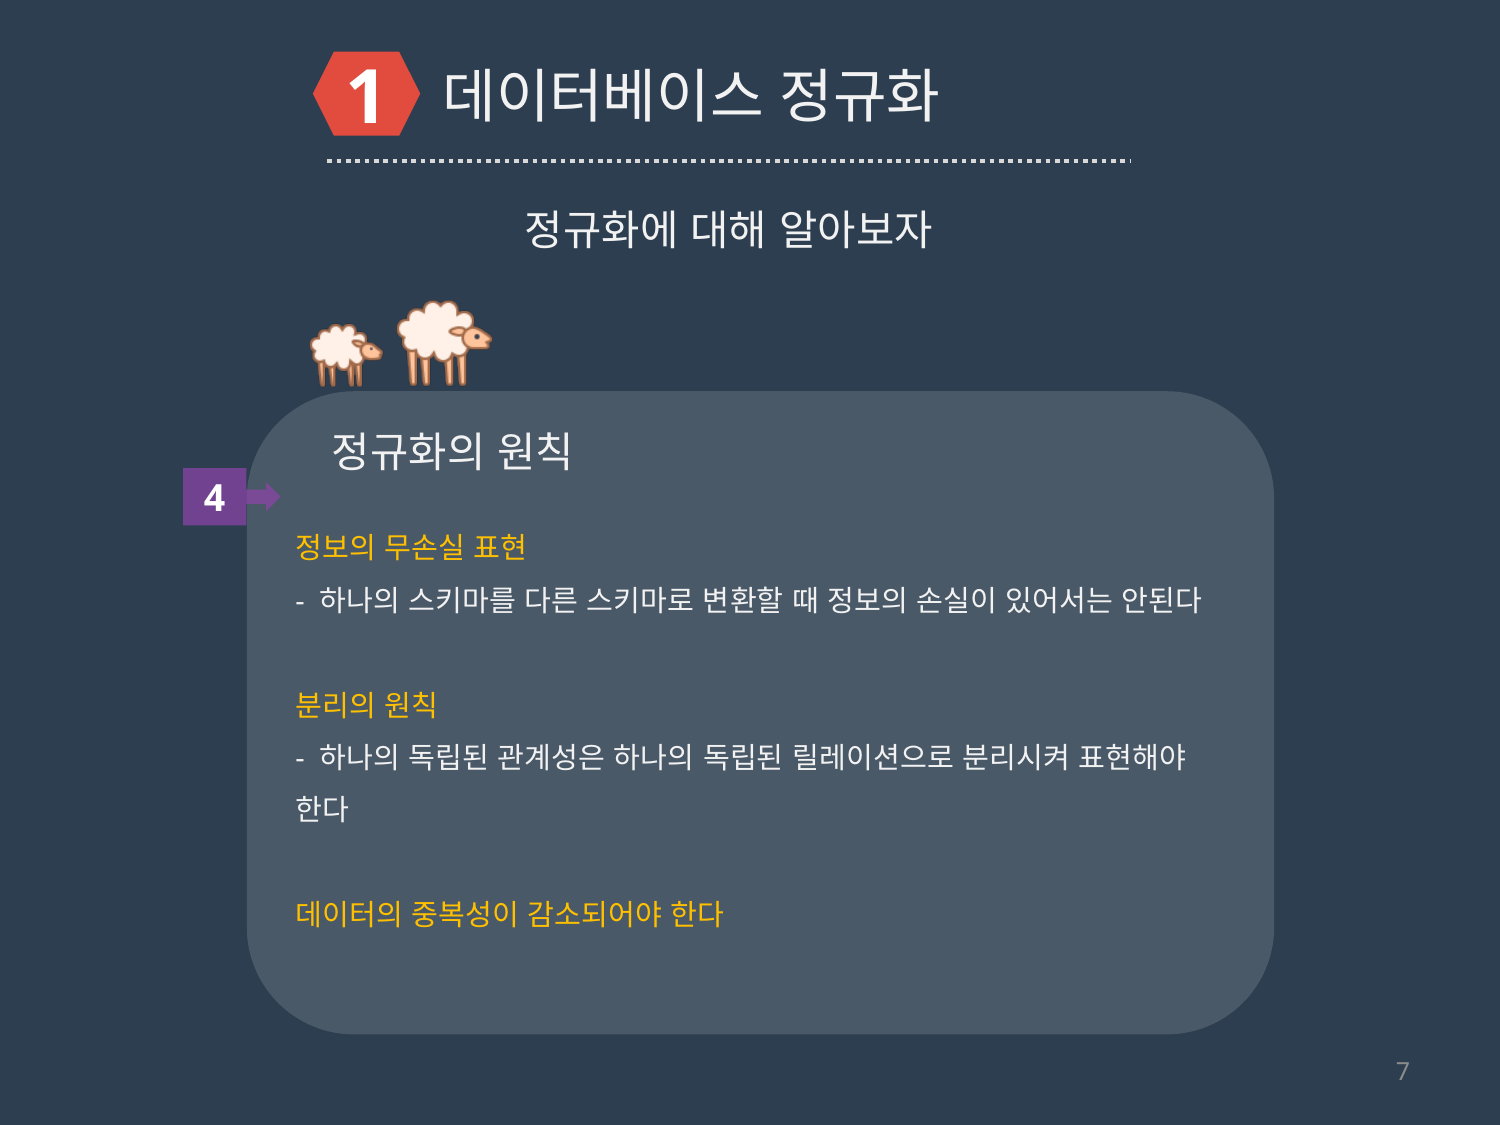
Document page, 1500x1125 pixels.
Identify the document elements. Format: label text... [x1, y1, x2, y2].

text_box 4 [180, 465, 283, 528]
text_box [244, 389, 1277, 1037]
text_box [307, 290, 498, 395]
text_box 정보의 무손실 표현 - 하나의 스키마를 다른 스키마로 변환할 때 정보의 손실이 있어서는 안된다 분리의 원칙 - 하나의 독립된 관계성은 하나의 독립된 릴레이션으로 분리시켜 표현해야 한다 데이터의 중복성이 감소되어야 한다 [280, 504, 1254, 992]
text_box 정규화에 대해 알아보자 [333, 196, 1125, 261]
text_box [312, 51, 1220, 162]
slide_number 7 [1074, 1042, 1425, 1103]
text_box 정규화의 원칙 [316, 418, 1038, 484]
